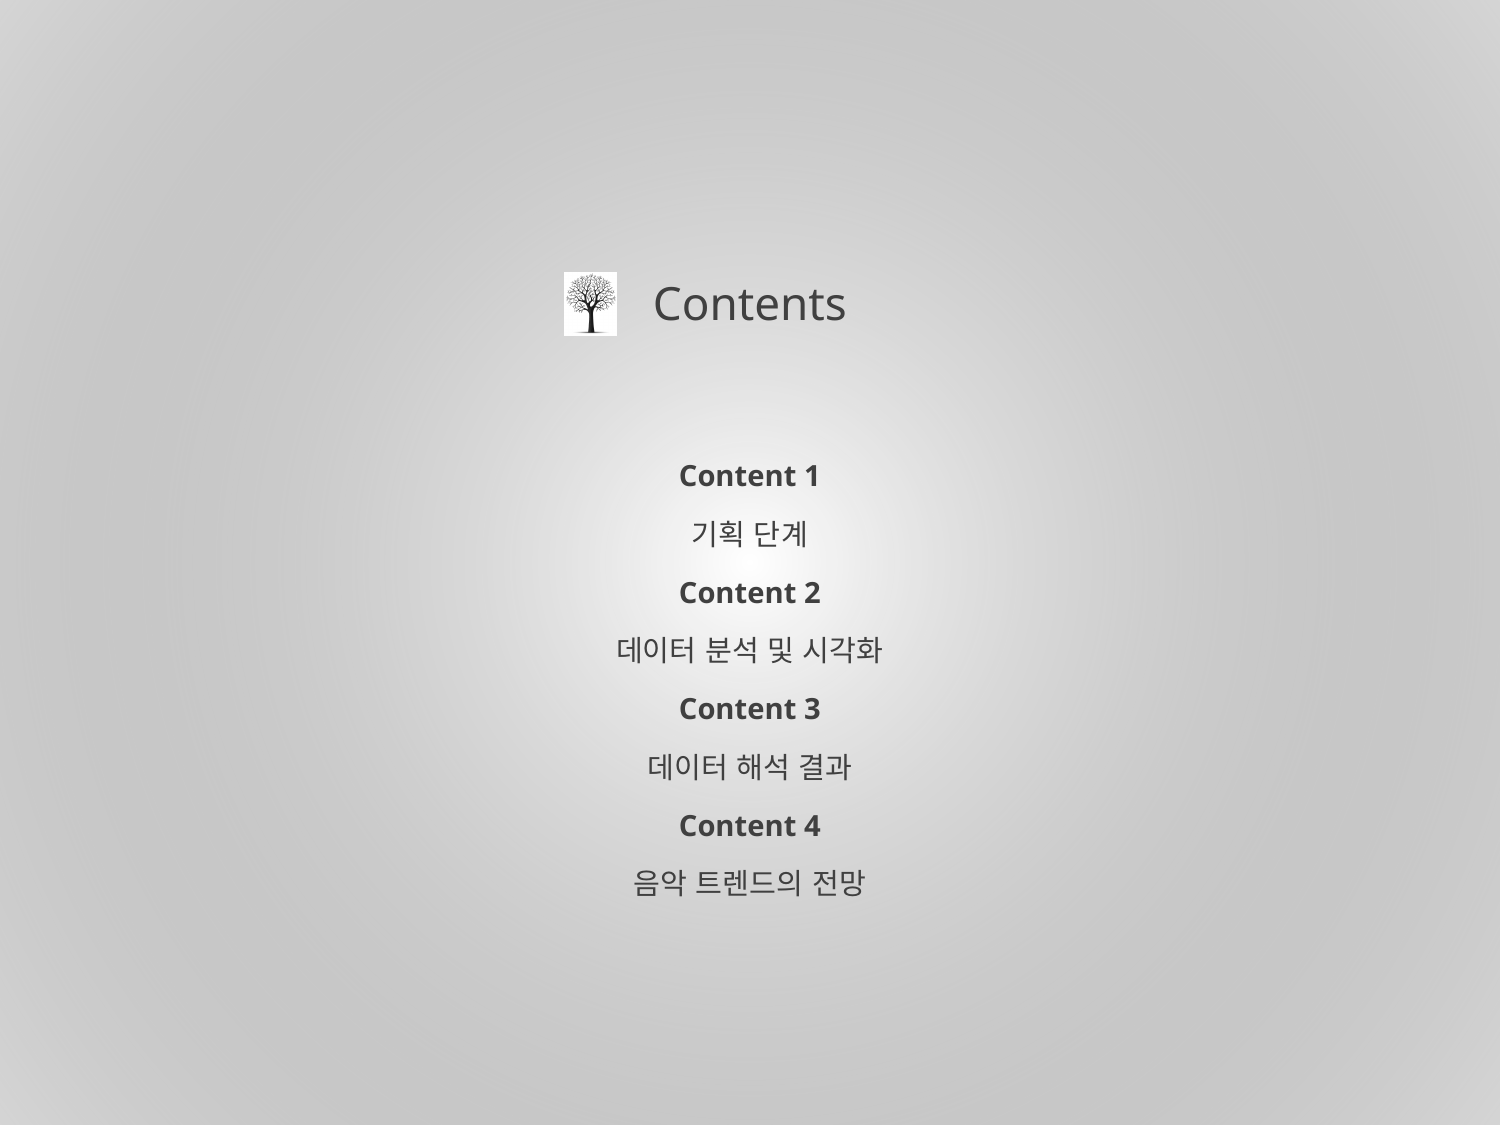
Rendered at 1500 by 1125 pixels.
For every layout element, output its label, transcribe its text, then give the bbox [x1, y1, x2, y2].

picture [564, 272, 617, 336]
list Content 1 기획 단계 Content 2 데이터 분석 및 시각화 Content 3 데이터 해석 결과 Content 4 음악 트렌드의 전망 [183, 432, 1317, 988]
